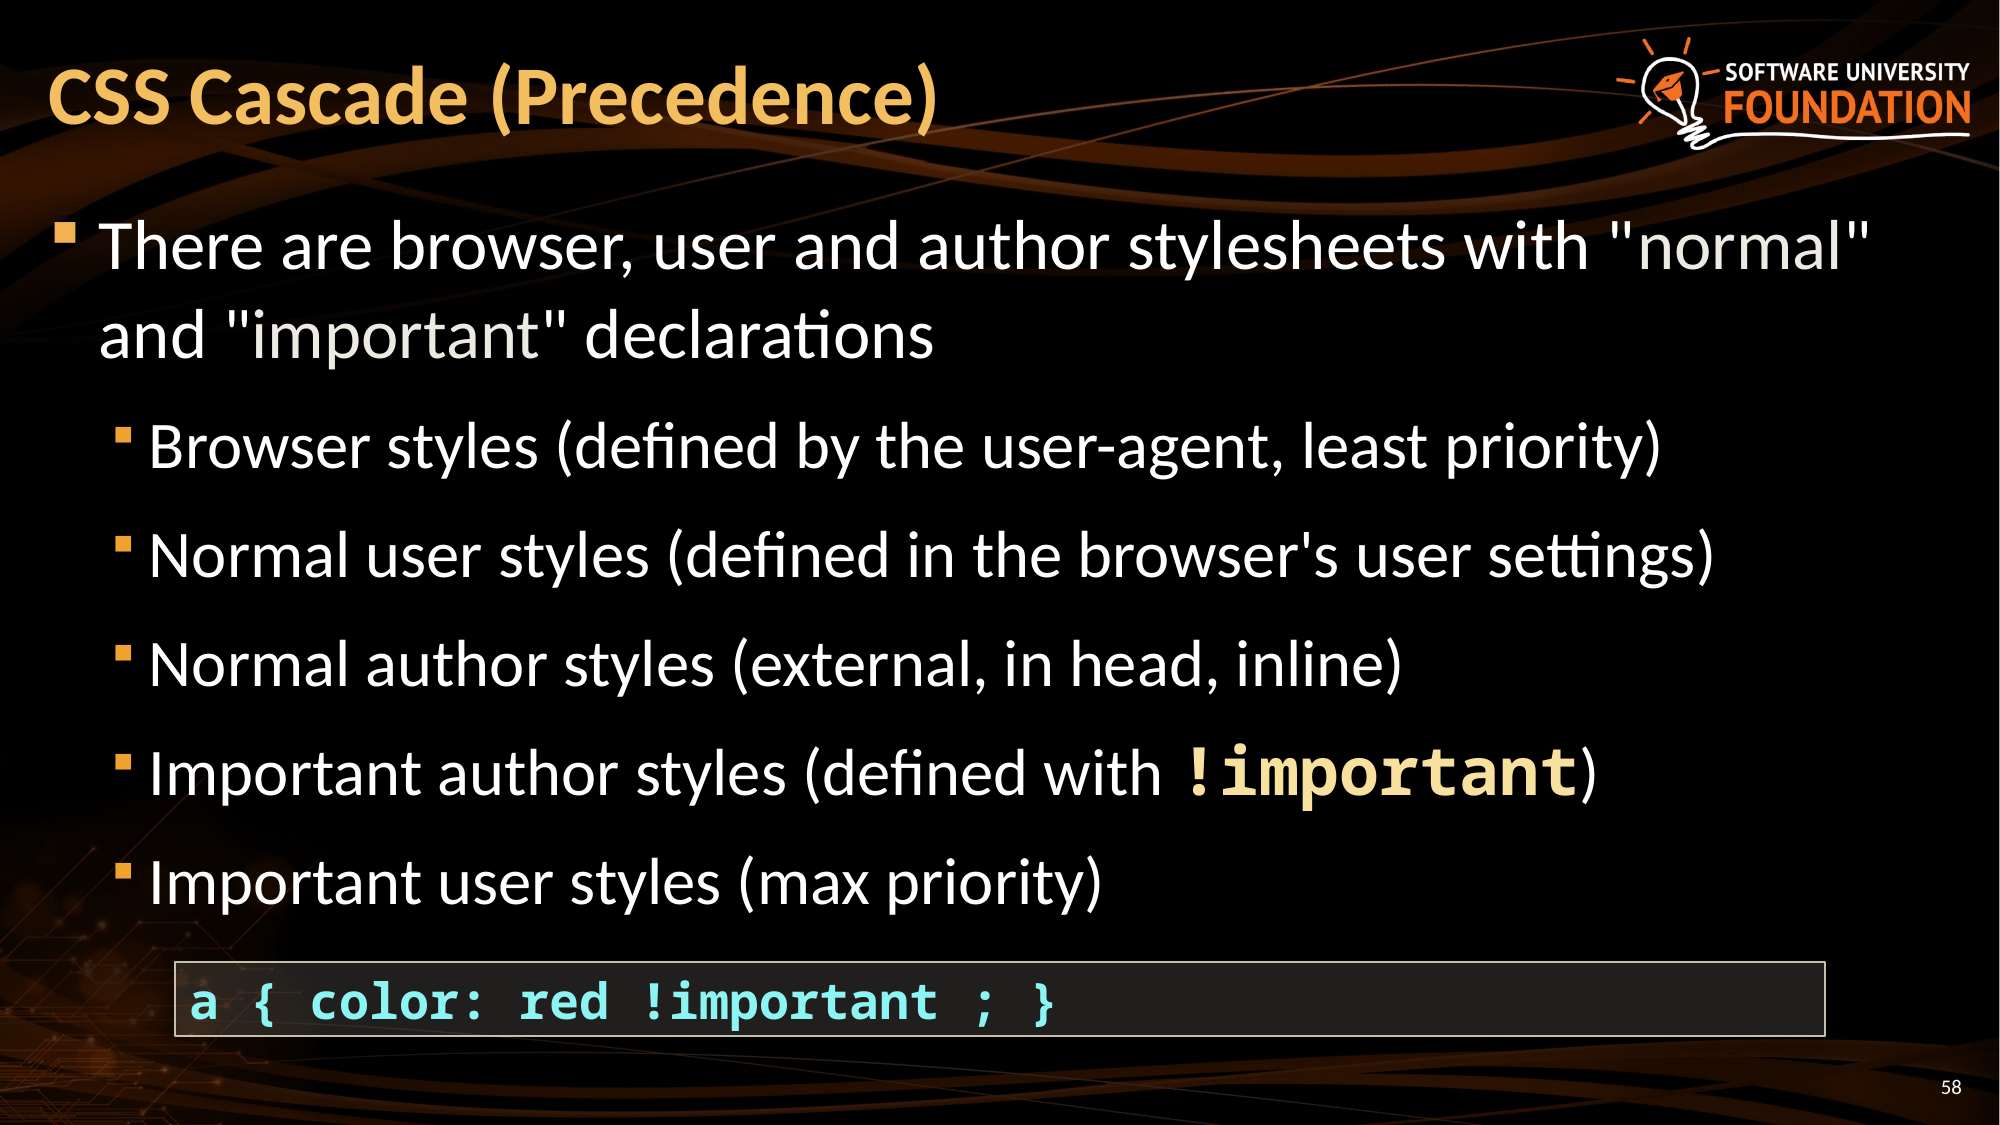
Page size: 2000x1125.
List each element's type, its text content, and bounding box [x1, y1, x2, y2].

text_box a { color: red !important ; } [174, 961, 1825, 1037]
title CSS Cascade (Precedence) [30, 6, 1602, 189]
picture [0, 0, 2000, 1125]
list There are browser, user and author stylesheets with "normal" and "important" declarations Browser styles (defined by the user-agent, least priority) Normal user styles (defined in the browser's user settings) Normal author styles (external, in head, inline) Important author styles (defined with !important) Important user styles (max priority) [31, 188, 1968, 1103]
